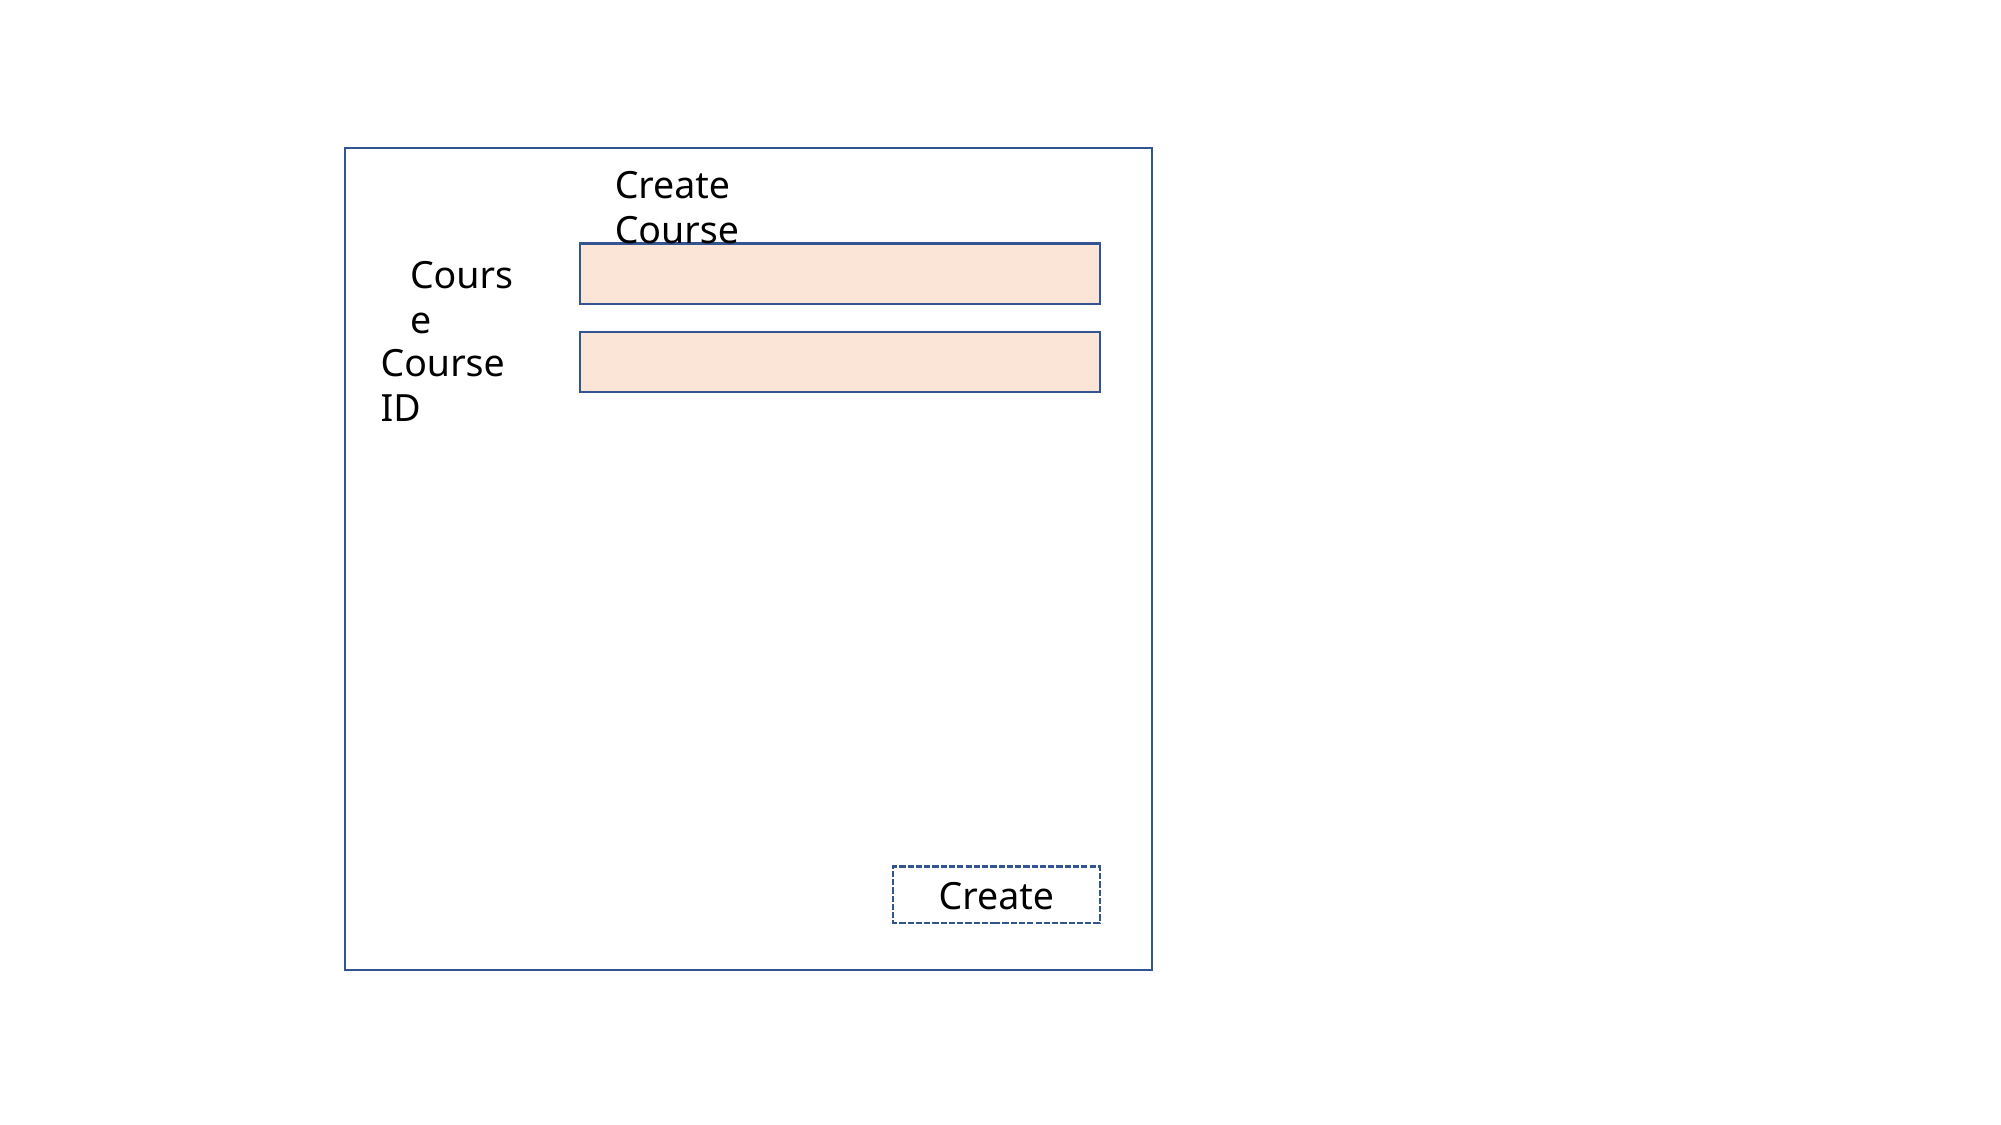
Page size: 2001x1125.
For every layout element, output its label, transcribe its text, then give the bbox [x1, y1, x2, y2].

text_box Course [395, 243, 545, 331]
text_box Create [892, 865, 1101, 924]
text_box [579, 242, 1101, 305]
text_box Create Course [600, 153, 873, 258]
text_box Course ID [365, 331, 566, 437]
text_box [579, 331, 1101, 393]
text_box [344, 147, 1153, 971]
